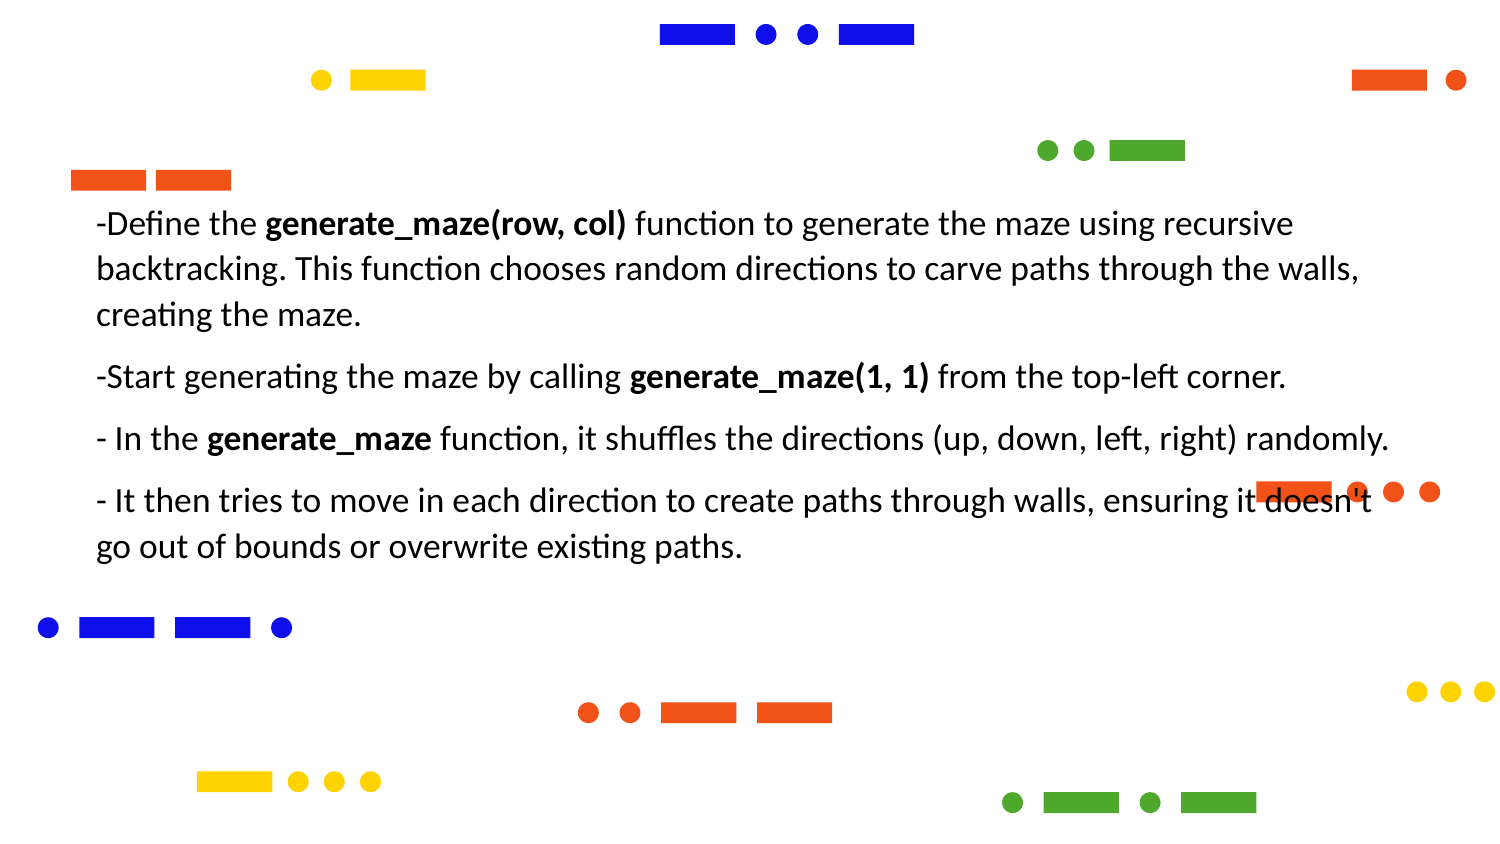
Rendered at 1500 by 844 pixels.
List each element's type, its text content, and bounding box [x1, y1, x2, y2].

text_box -Define the generate_maze(row, col) function to generate the maze using recursive backtracking. This function chooses random directions to carve paths through the walls, creating the maze. -Start generating the maze by calling generate_maze(1, 1) from the top-left corner. - In the generate_maze function, it shuffles the directions (up, down, left, right) randomly. - It then tries to move in each direction to create paths through walls, ensuring it doesn't go out of bounds or overwrite existing paths. [81, 189, 1419, 692]
